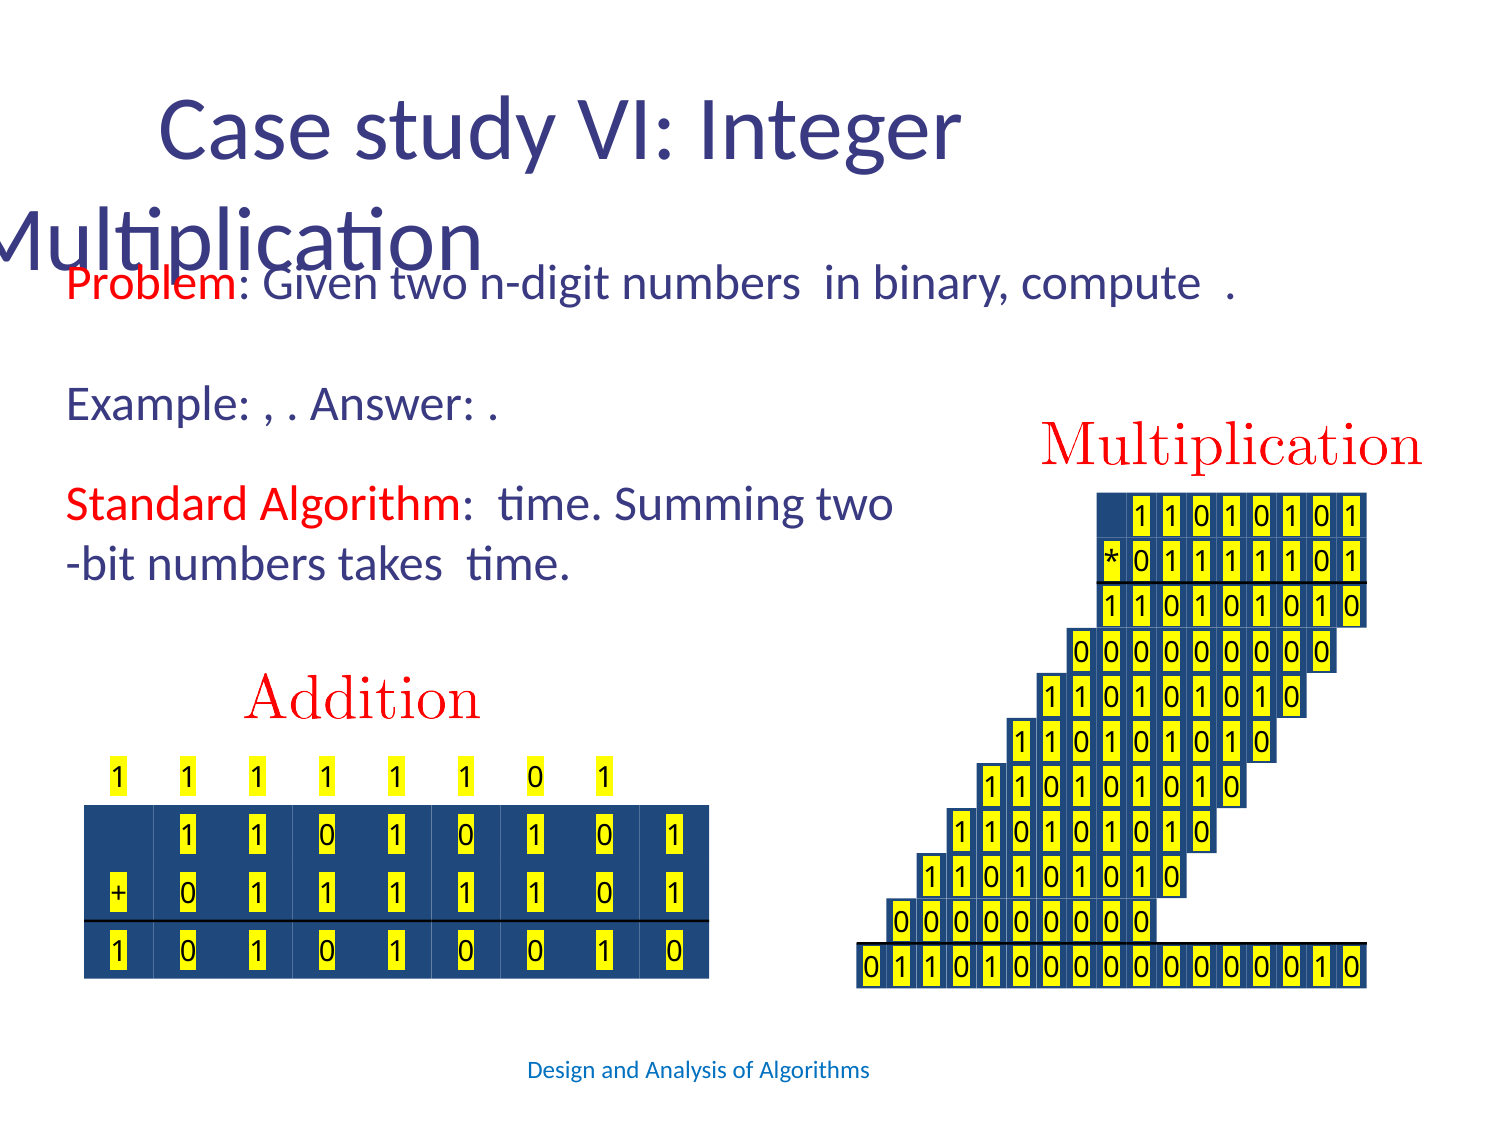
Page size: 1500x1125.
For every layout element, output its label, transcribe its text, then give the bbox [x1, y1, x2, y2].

picture [243, 672, 480, 719]
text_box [856, 447, 1367, 989]
text_box Design and Analysis of Algorithms [512, 1046, 988, 1107]
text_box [83, 746, 710, 979]
picture [1041, 421, 1423, 477]
title Case study VI: Integer Multiplication [0, 53, 1472, 148]
